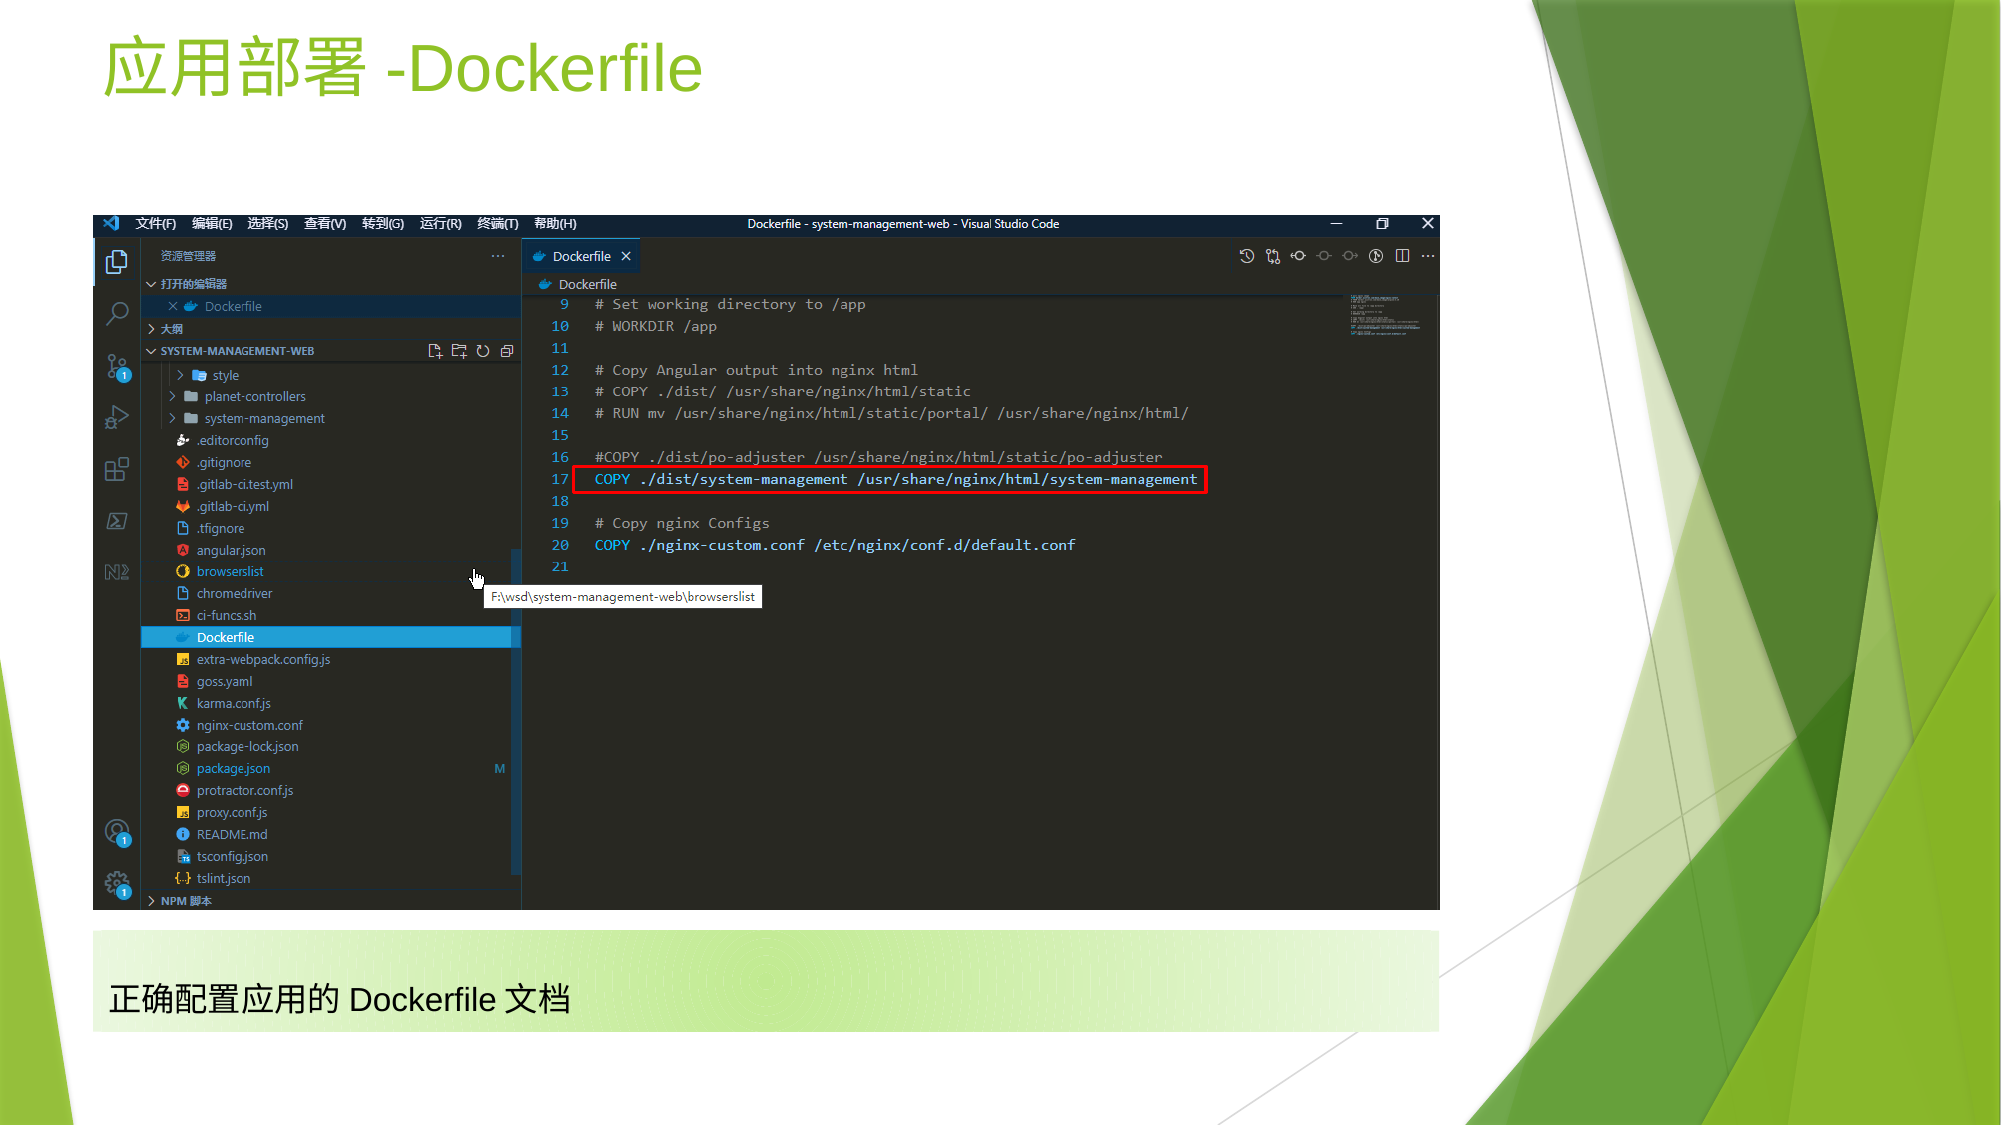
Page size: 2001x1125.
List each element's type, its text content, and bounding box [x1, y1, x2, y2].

text_box 应用部署-Dockerfile [87, 0, 1505, 130]
text_box 正确配置应用的Dockerfile文档 [93, 930, 1440, 1032]
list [92, 215, 1440, 910]
